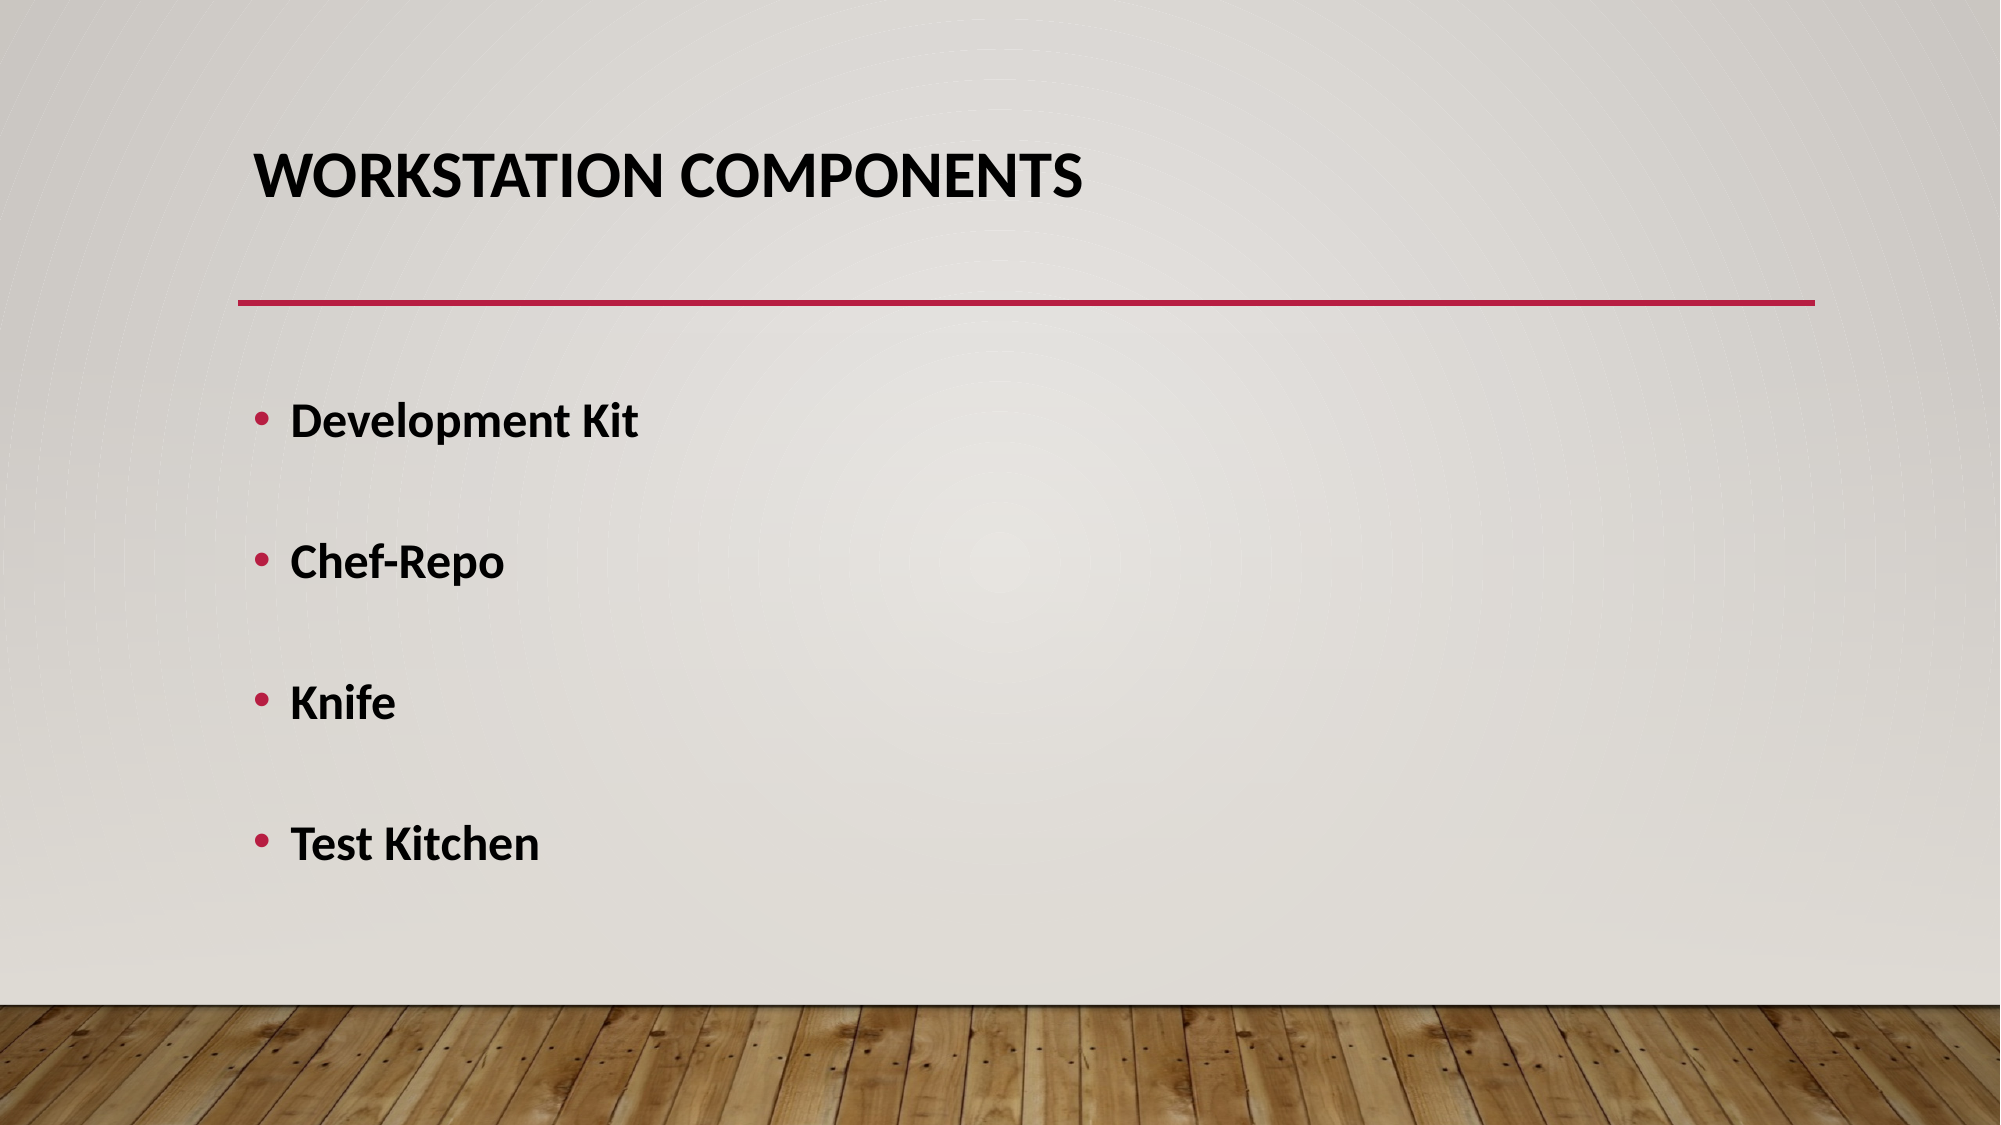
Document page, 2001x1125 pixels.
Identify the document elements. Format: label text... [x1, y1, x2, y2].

picture [0, 1005, 2000, 1125]
list Development Kit Chef-Repo Knife Test Kitchen [238, 320, 1814, 887]
title Workstation Components [238, 131, 1814, 305]
